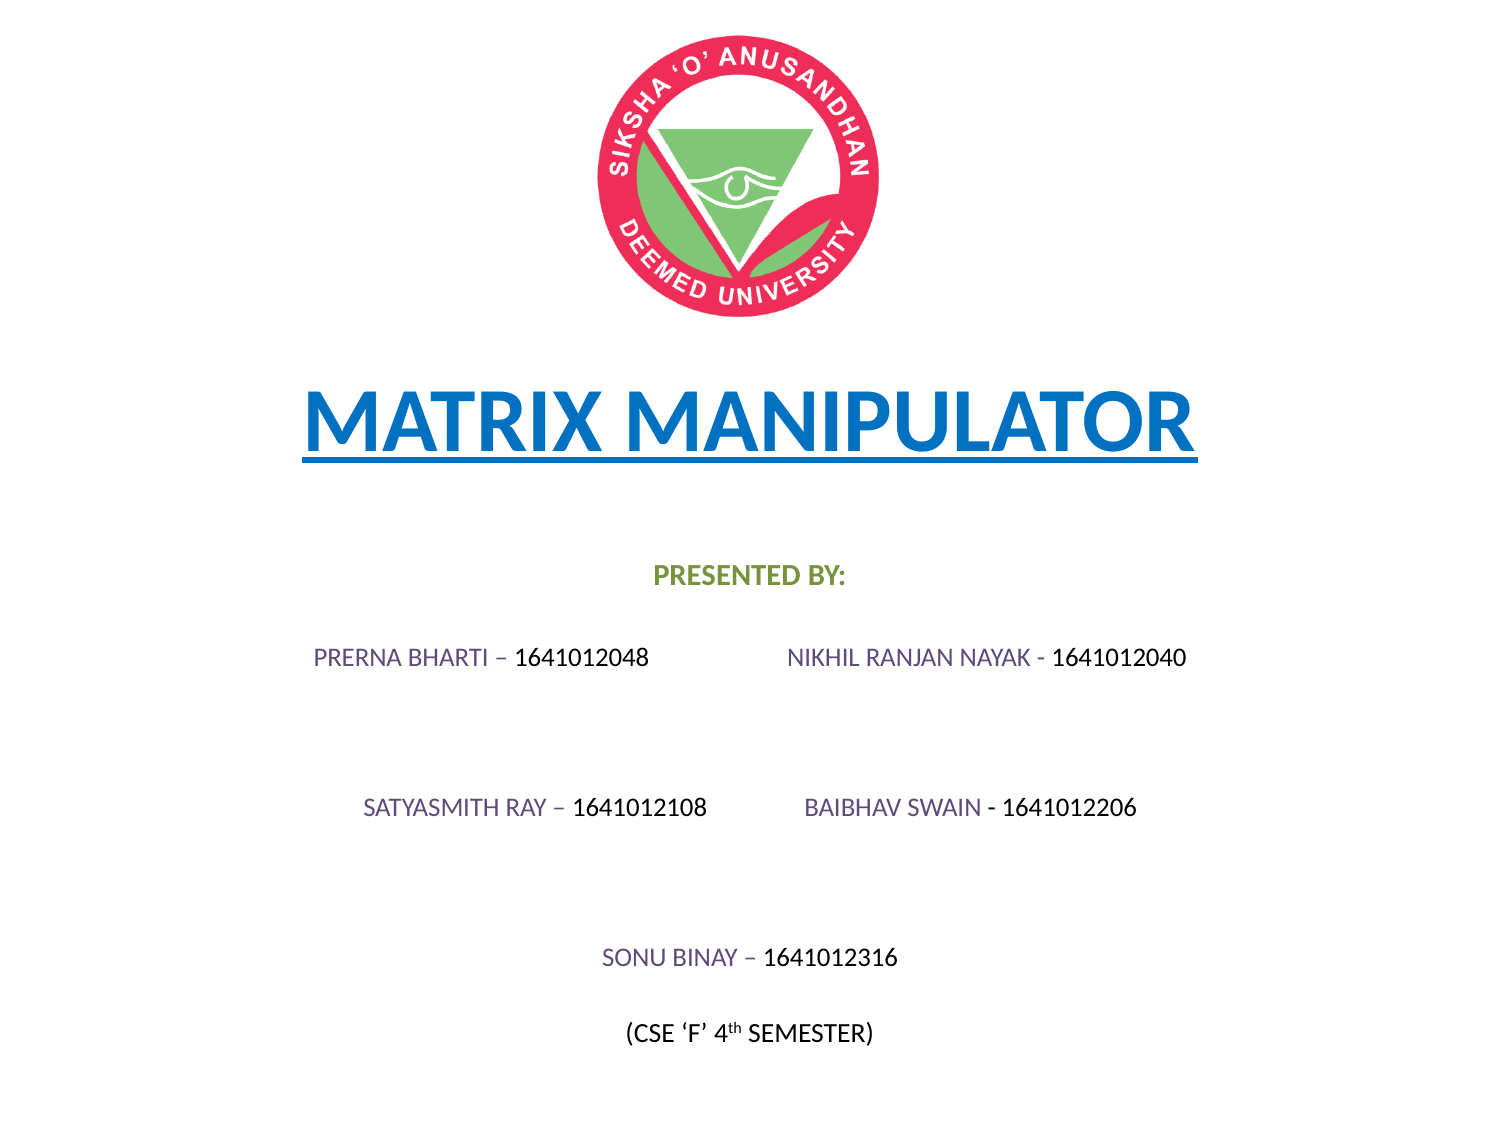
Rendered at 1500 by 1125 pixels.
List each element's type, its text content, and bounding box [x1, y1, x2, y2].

title MATRIX MANIPULATOR [112, 349, 1388, 591]
picture [597, 34, 880, 317]
subtitle PRESENTED BY: PRERNA BHARTI – 1641012048 NIKHIL RANJAN NAYAK - 1641012040 SATYASMITH RAY – 1641012108 BAIBHAV SWAIN - 1641012206 SONU BINAY – 1641012316 (CSE ‘F’ 4th SEMESTER) [188, 547, 1312, 1087]
